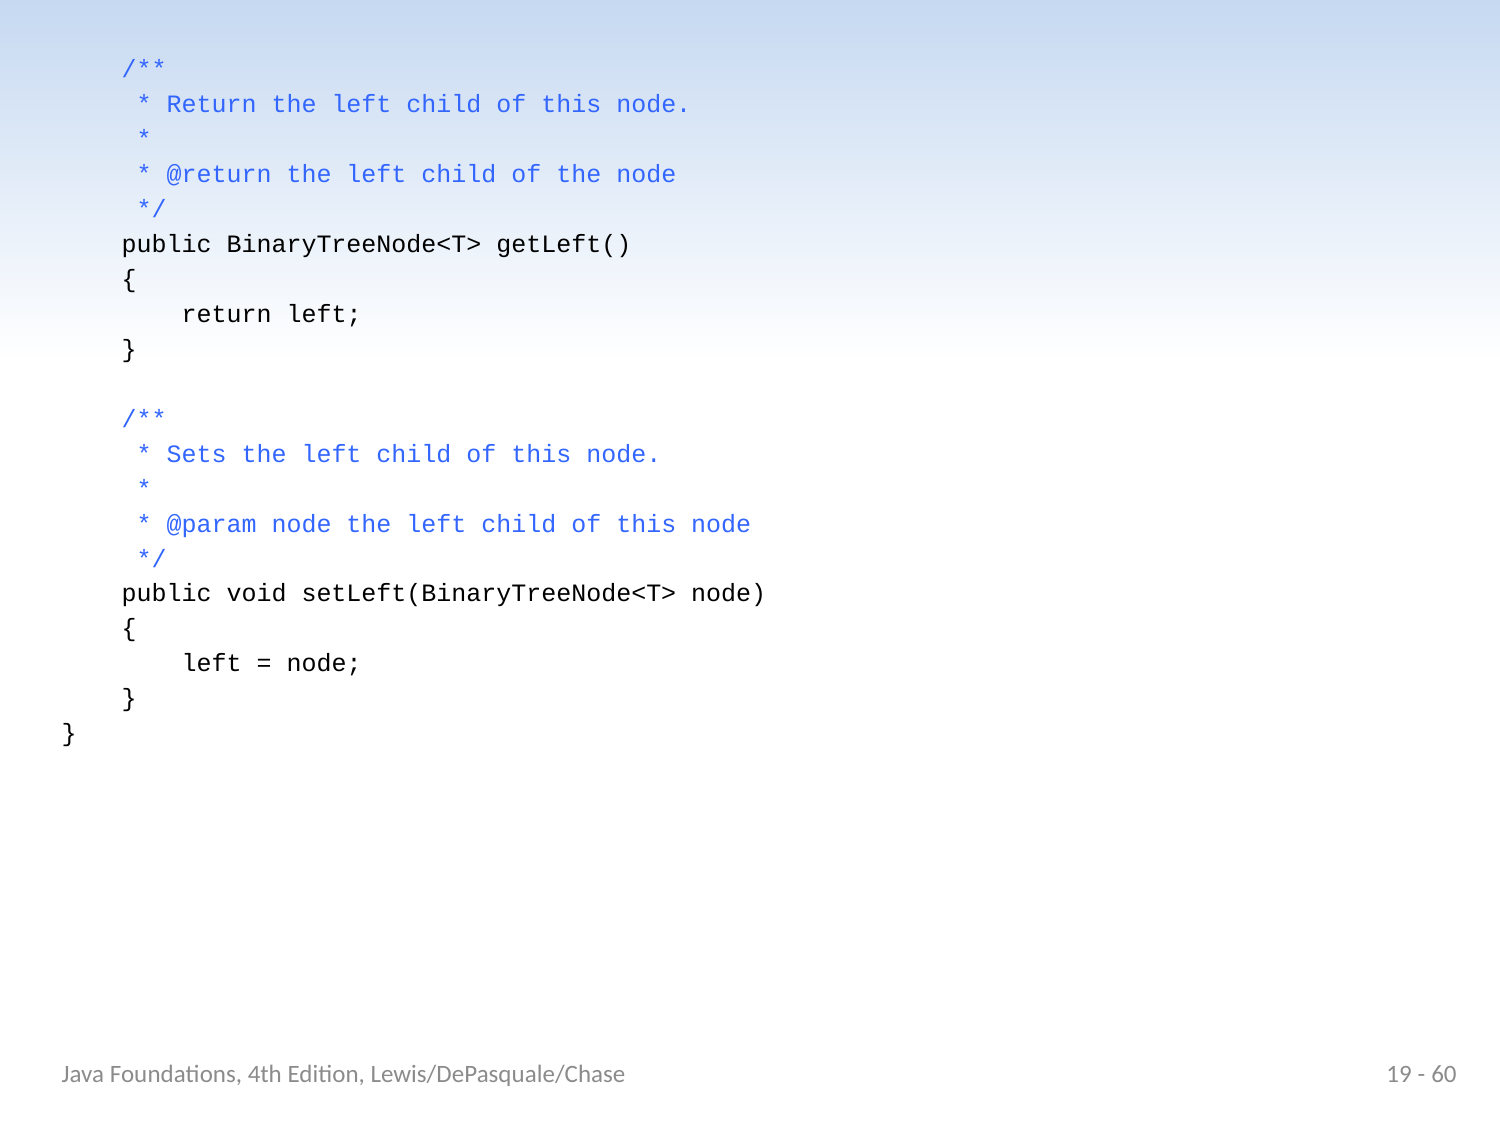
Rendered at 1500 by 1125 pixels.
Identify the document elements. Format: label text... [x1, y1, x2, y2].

footer Java Foundations, 4th Edition, Lewis/DePasquale/Chase [46, 1042, 1121, 1103]
list /** * Return the left child of this node. * * @return the left child of the node */ public BinaryTreeNode<T> getLeft() { return left; } /** * Sets the left child of this node. * * @param node the left child of this node */ public void setLeft(BinaryTreeNode<T> node) { left = node; } } [46, 45, 1473, 1043]
slide_number 19 - 60 [1121, 1042, 1472, 1103]
